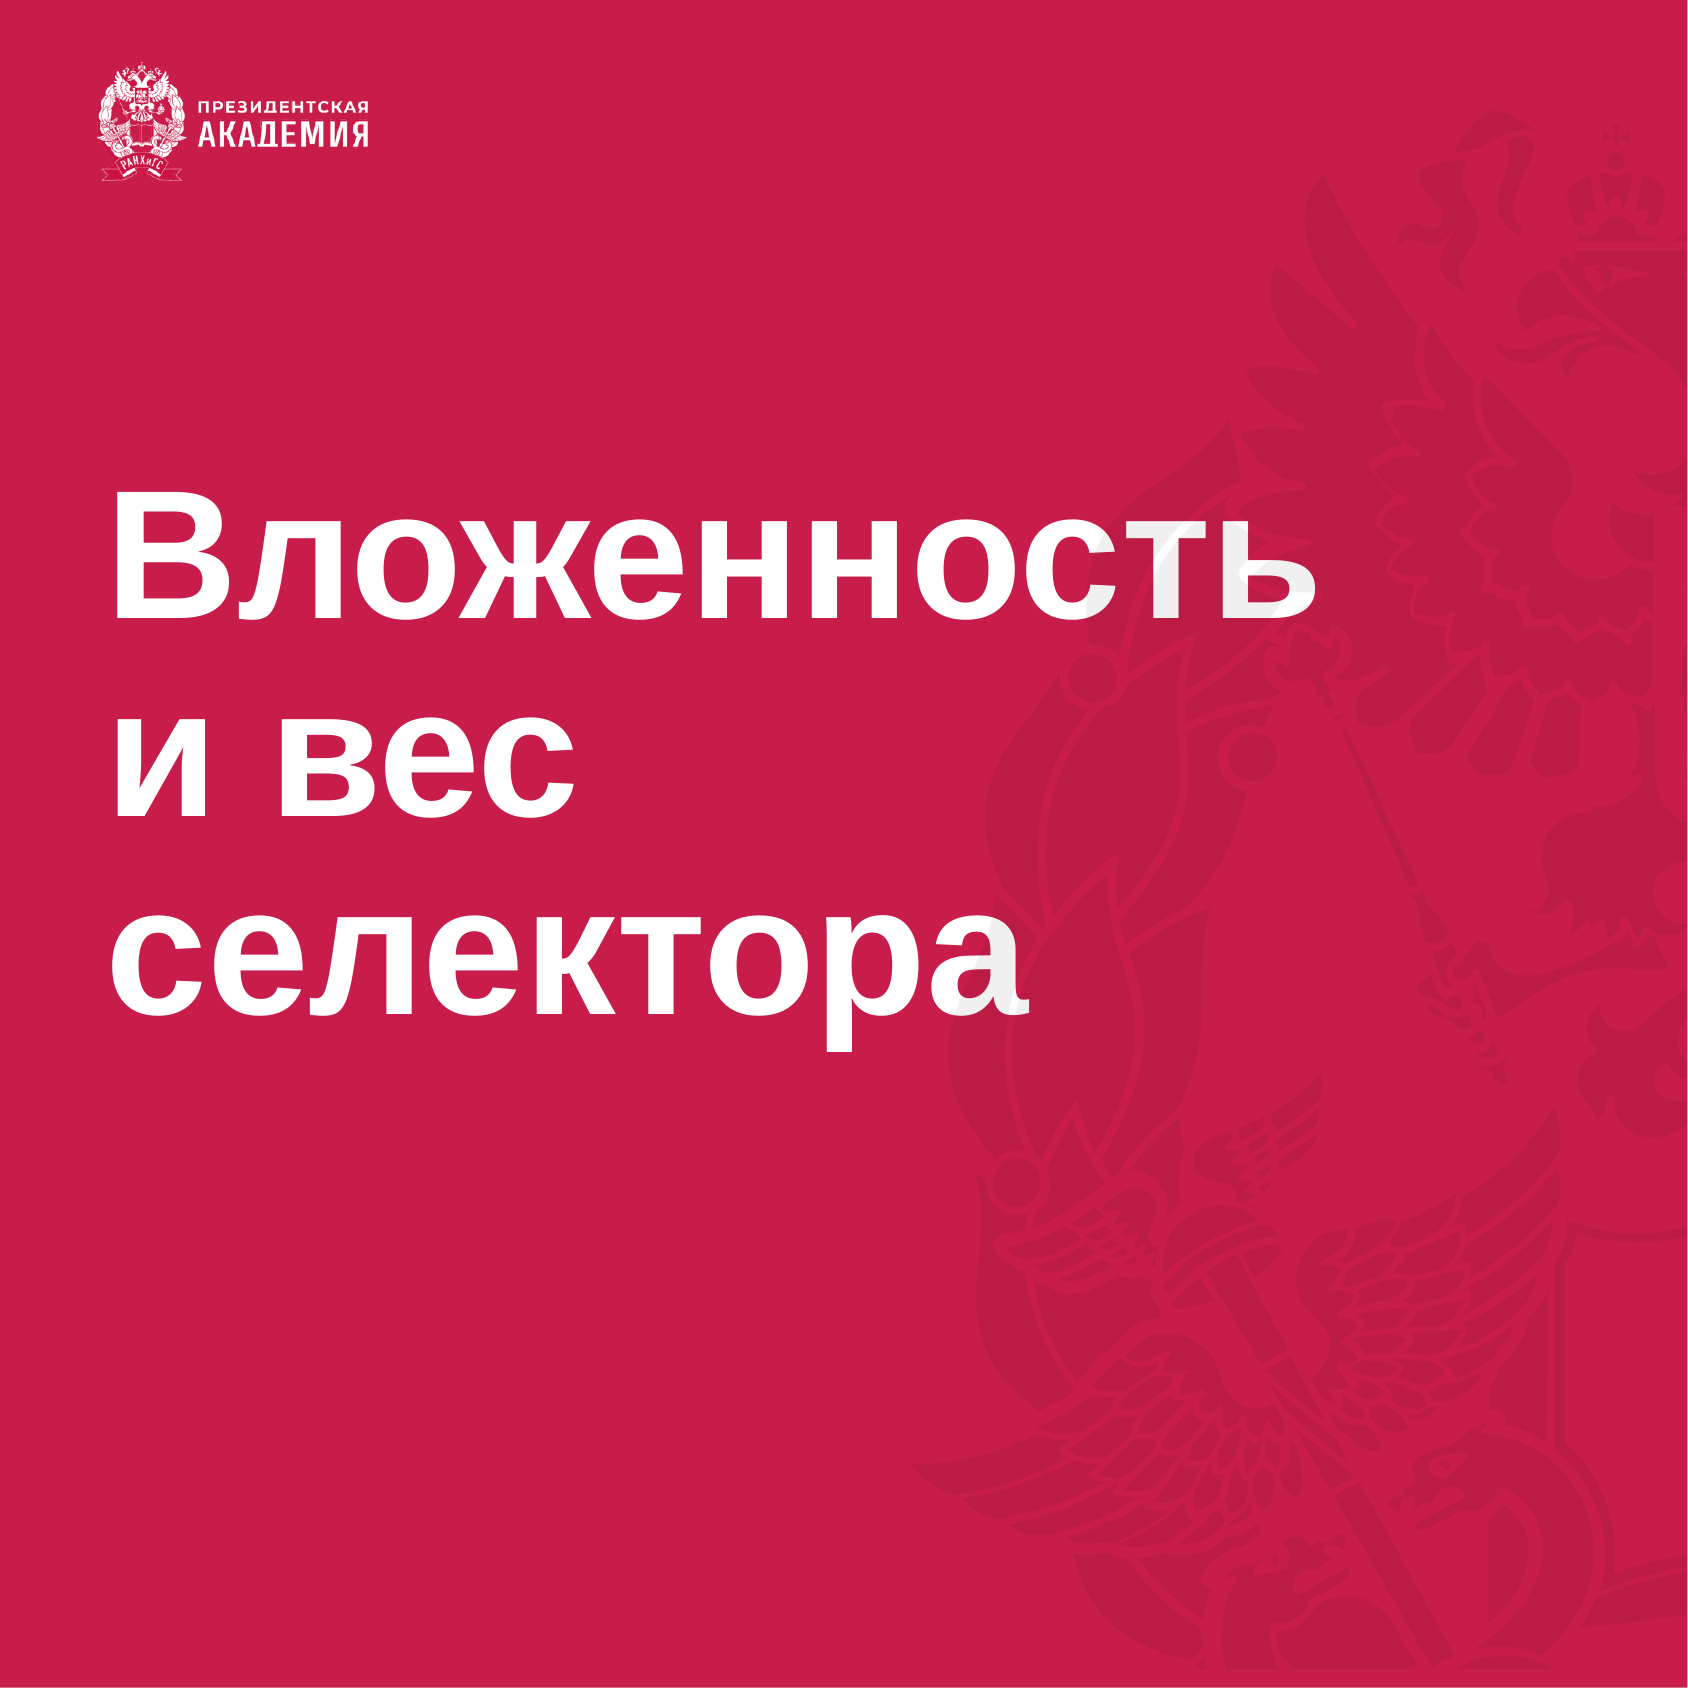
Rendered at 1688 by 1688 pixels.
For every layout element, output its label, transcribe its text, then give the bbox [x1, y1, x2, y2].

text_box [0, 0, 1688, 1688]
title Вложенность и вес селектора [103, 431, 904, 1052]
picture [911, 18, 1688, 1669]
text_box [71, 44, 392, 205]
